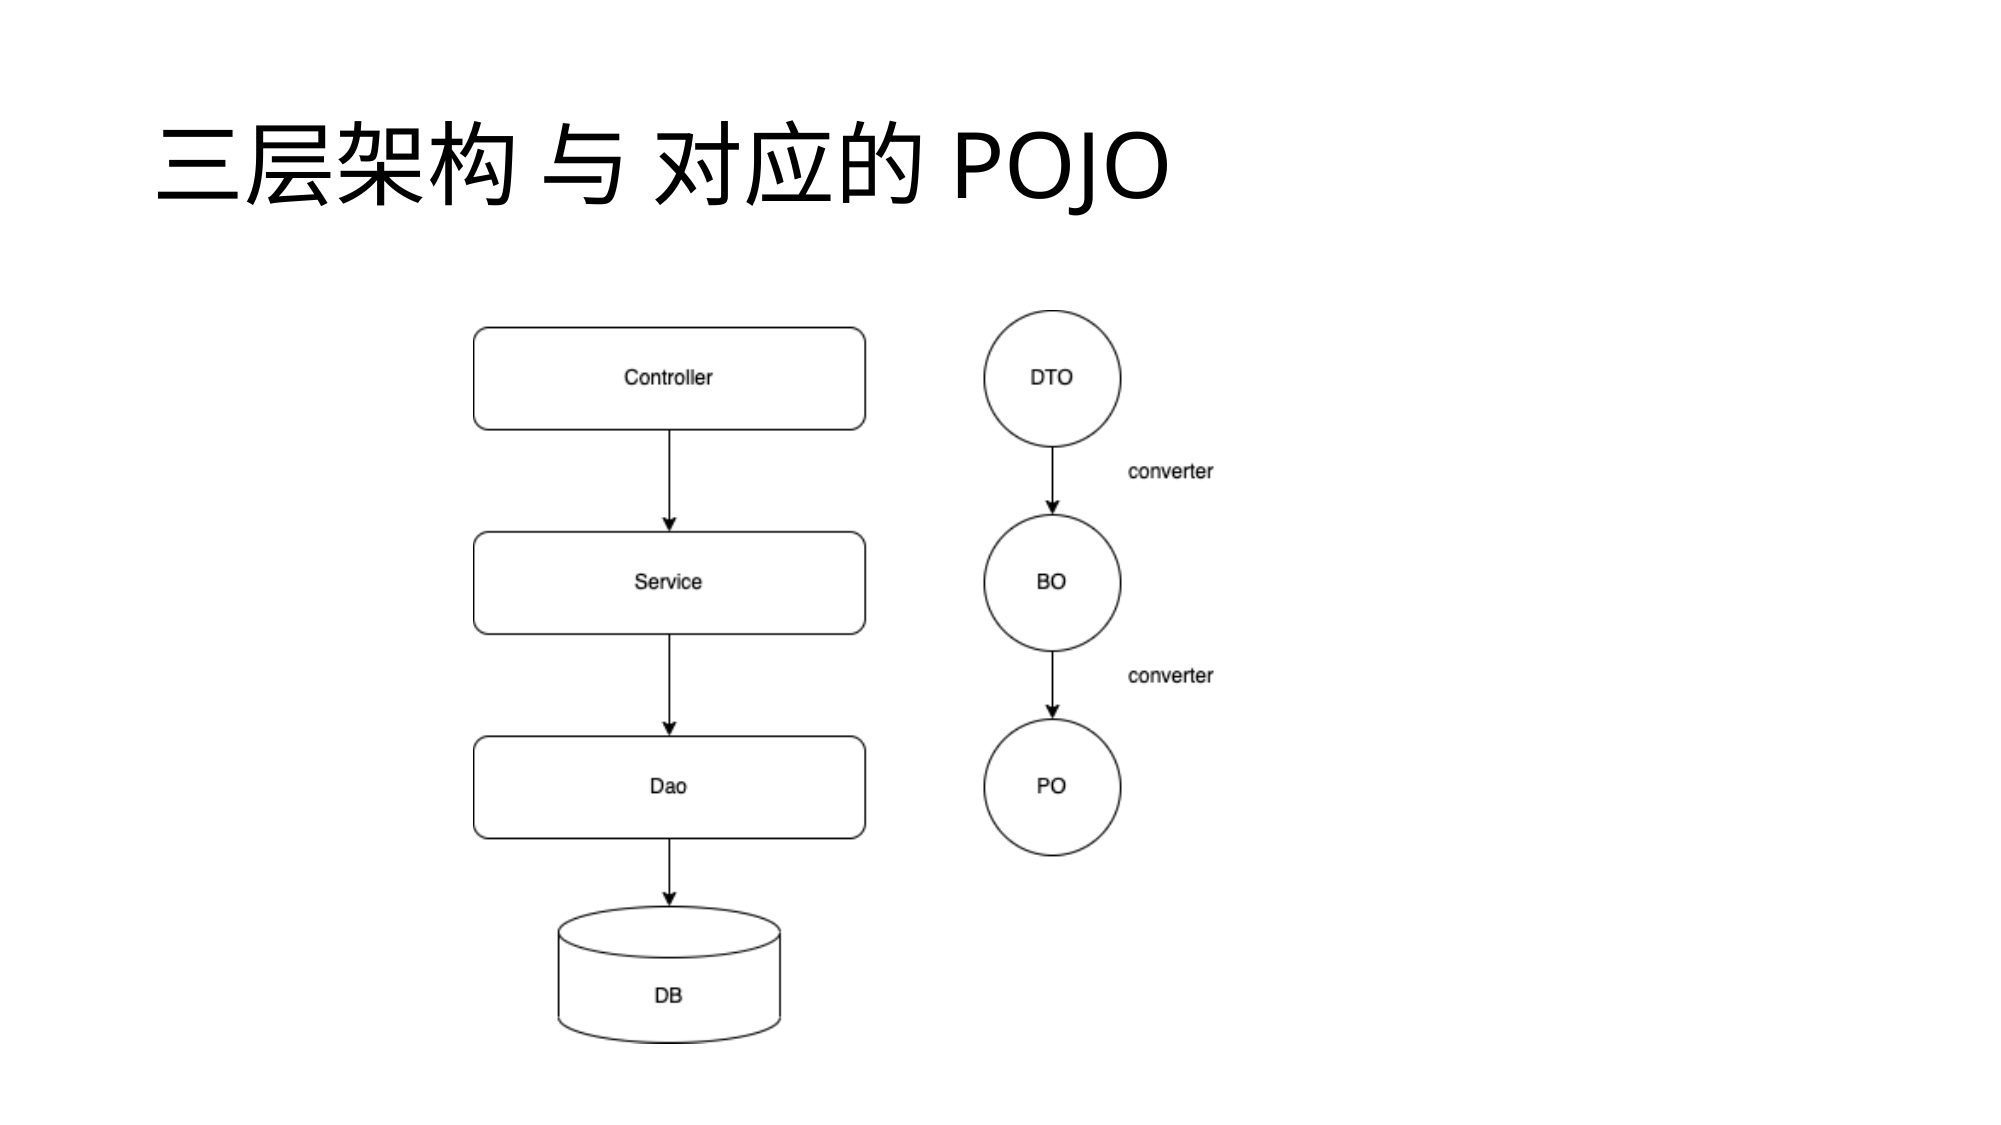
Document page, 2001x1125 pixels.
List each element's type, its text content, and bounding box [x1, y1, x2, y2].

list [473, 310, 1224, 1044]
title 三层架构 与 对应的POJO [137, 59, 1863, 278]
